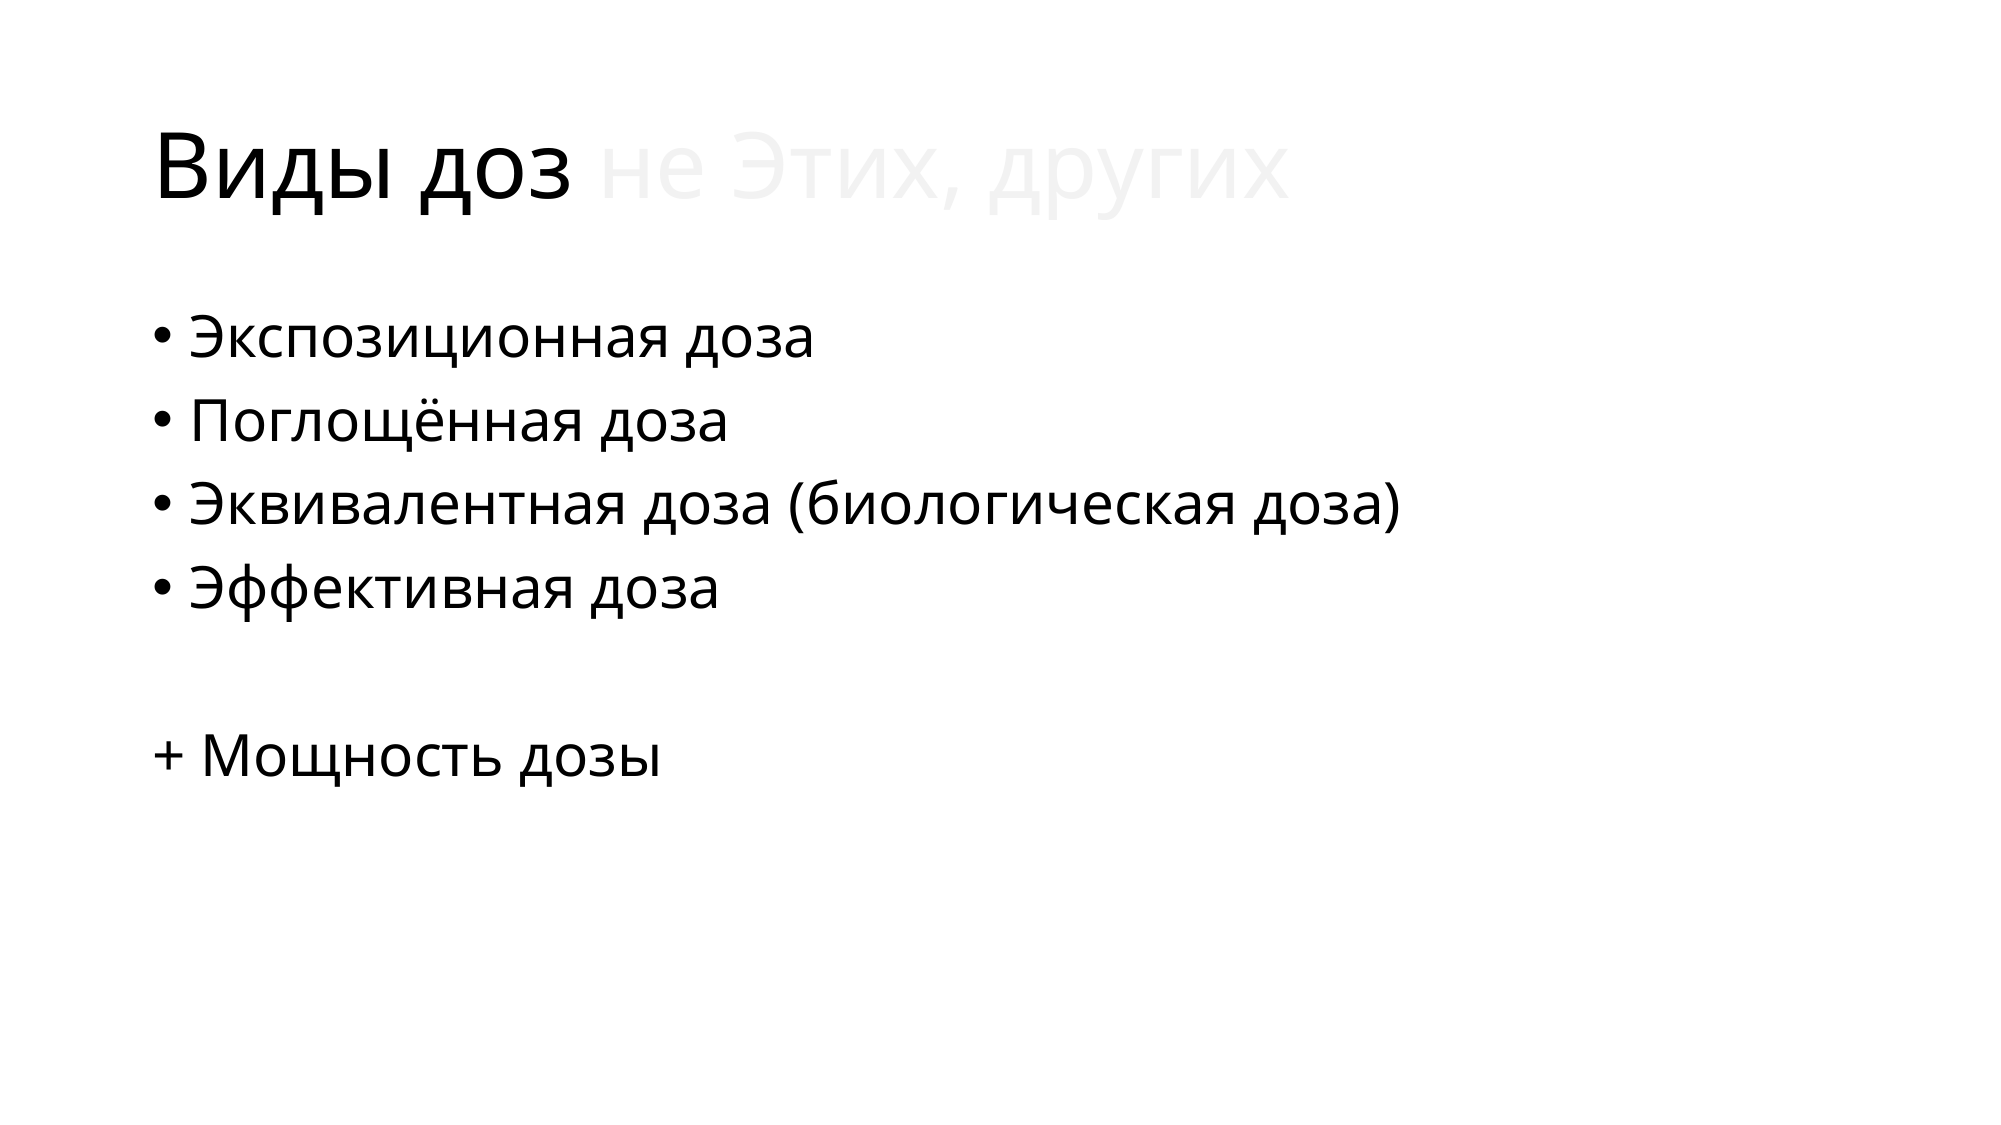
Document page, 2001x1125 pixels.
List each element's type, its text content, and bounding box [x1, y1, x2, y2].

list Экспозиционная доза Поглощённая доза Эквивалентная доза (биологическая доза) Эффективная доза + Мощность дозы [137, 299, 1863, 1014]
title Виды доз не Этих, других [137, 59, 1863, 278]
